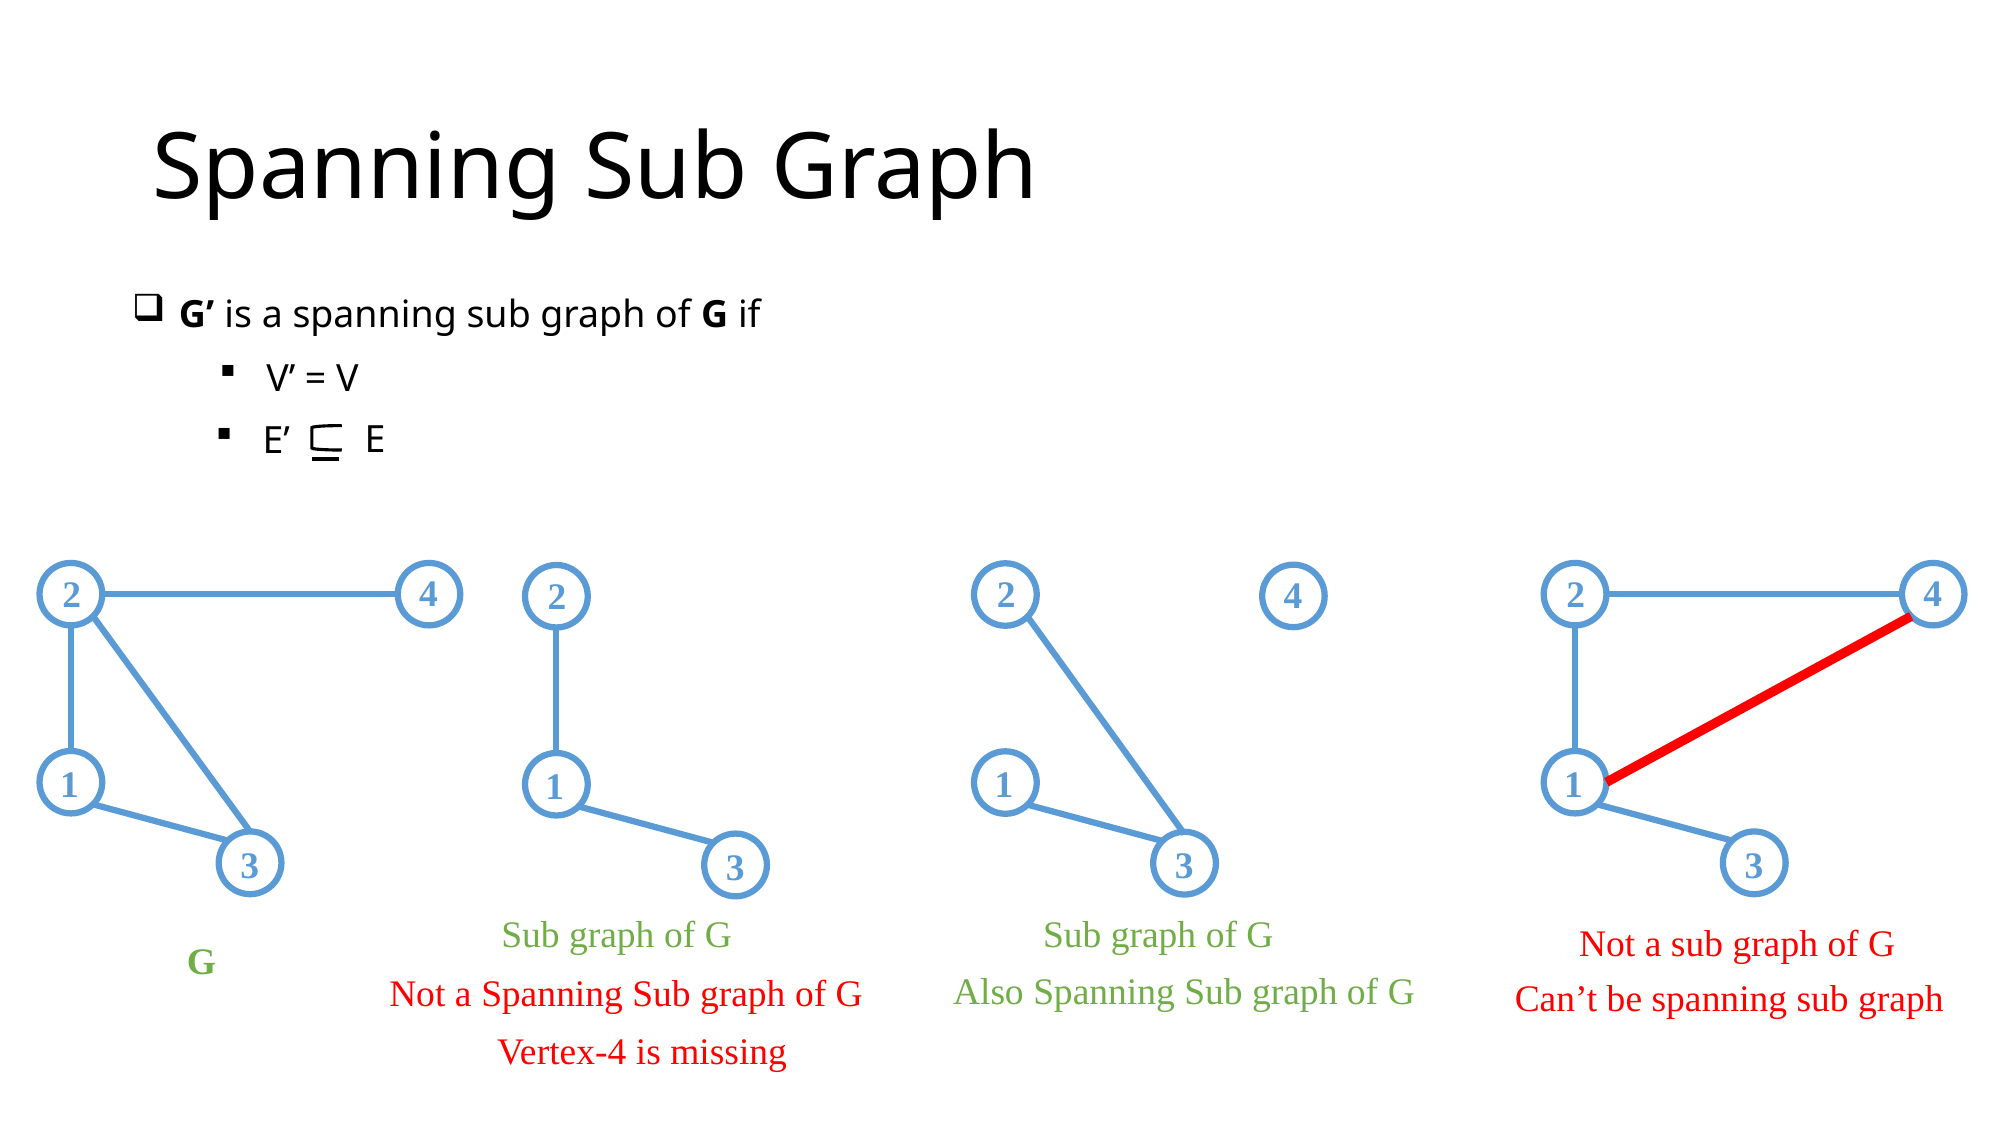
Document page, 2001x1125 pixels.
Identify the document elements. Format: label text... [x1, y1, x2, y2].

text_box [196, 407, 413, 469]
text_box Sub graph of G [486, 902, 747, 961]
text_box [1153, 831, 1216, 895]
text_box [93, 832, 218, 839]
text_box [973, 562, 1037, 626]
text_box Can’t be spanning sub graph [1500, 967, 1960, 1027]
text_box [1027, 616, 1185, 834]
title Spanning Sub Graph [137, 59, 1863, 278]
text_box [92, 616, 250, 832]
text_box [1262, 563, 1325, 628]
text_box Not a sub graph of G [1564, 911, 1911, 967]
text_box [1722, 831, 1786, 895]
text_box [524, 564, 588, 628]
text_box Not a Spanning Sub graph of G [374, 961, 879, 1021]
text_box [1543, 750, 1607, 814]
text_box Also Spanning Sub graph of G [938, 959, 1431, 1020]
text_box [218, 831, 282, 895]
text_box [973, 751, 1027, 814]
text_box G [172, 929, 232, 990]
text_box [524, 752, 588, 816]
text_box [578, 808, 714, 841]
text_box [39, 562, 103, 626]
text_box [1027, 804, 1163, 841]
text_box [704, 833, 767, 897]
text_box Sub graph of G [1028, 902, 1289, 959]
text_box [39, 750, 92, 814]
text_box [1597, 806, 1732, 839]
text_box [1543, 562, 1607, 626]
text_box V’ = V [204, 346, 384, 407]
text_box Vertex-4 is missing [482, 1019, 803, 1080]
text_box G’ is a spanning sub graph of G if [117, 282, 776, 343]
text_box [1606, 616, 1912, 783]
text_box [1901, 561, 1965, 626]
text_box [397, 561, 461, 626]
